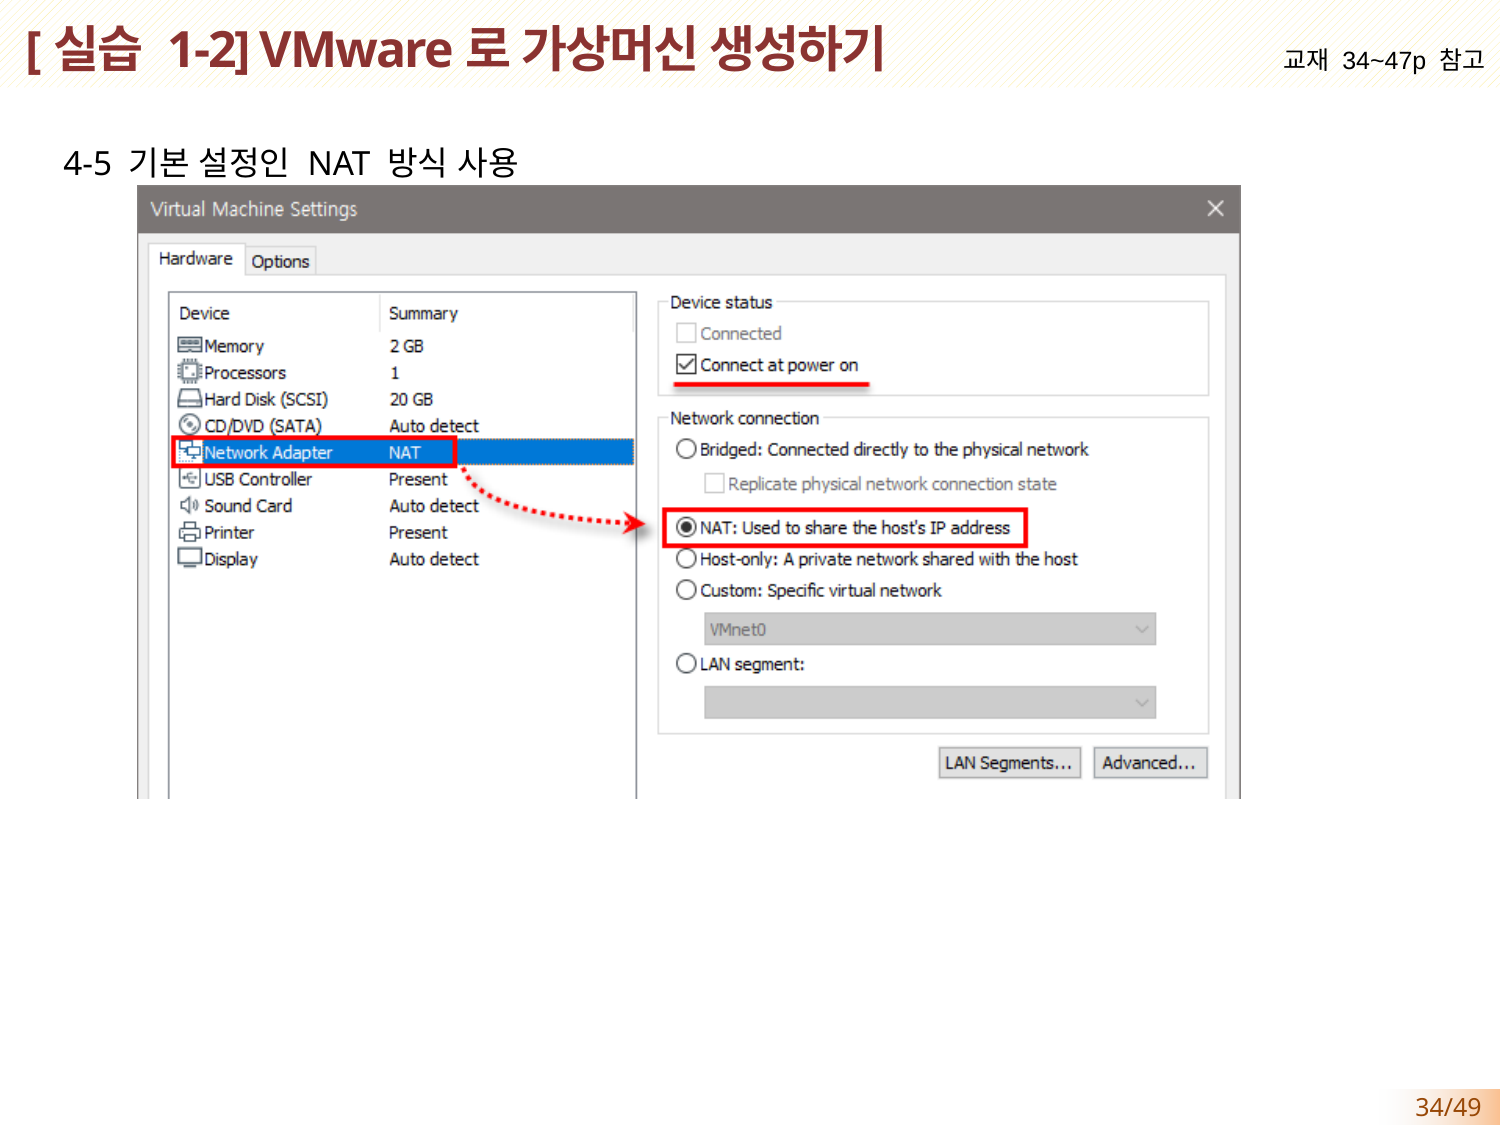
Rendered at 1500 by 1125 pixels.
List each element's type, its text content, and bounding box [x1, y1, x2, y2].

list 4-5 기본 설정인 NAT 방식 사용 [10, 126, 1481, 1057]
title [실습 1-2] VMware로 가상머신 생성하기 [10, 8, 1288, 87]
text_box 교재 34~47p 참고 [1268, 36, 1500, 82]
picture [136, 185, 1241, 799]
